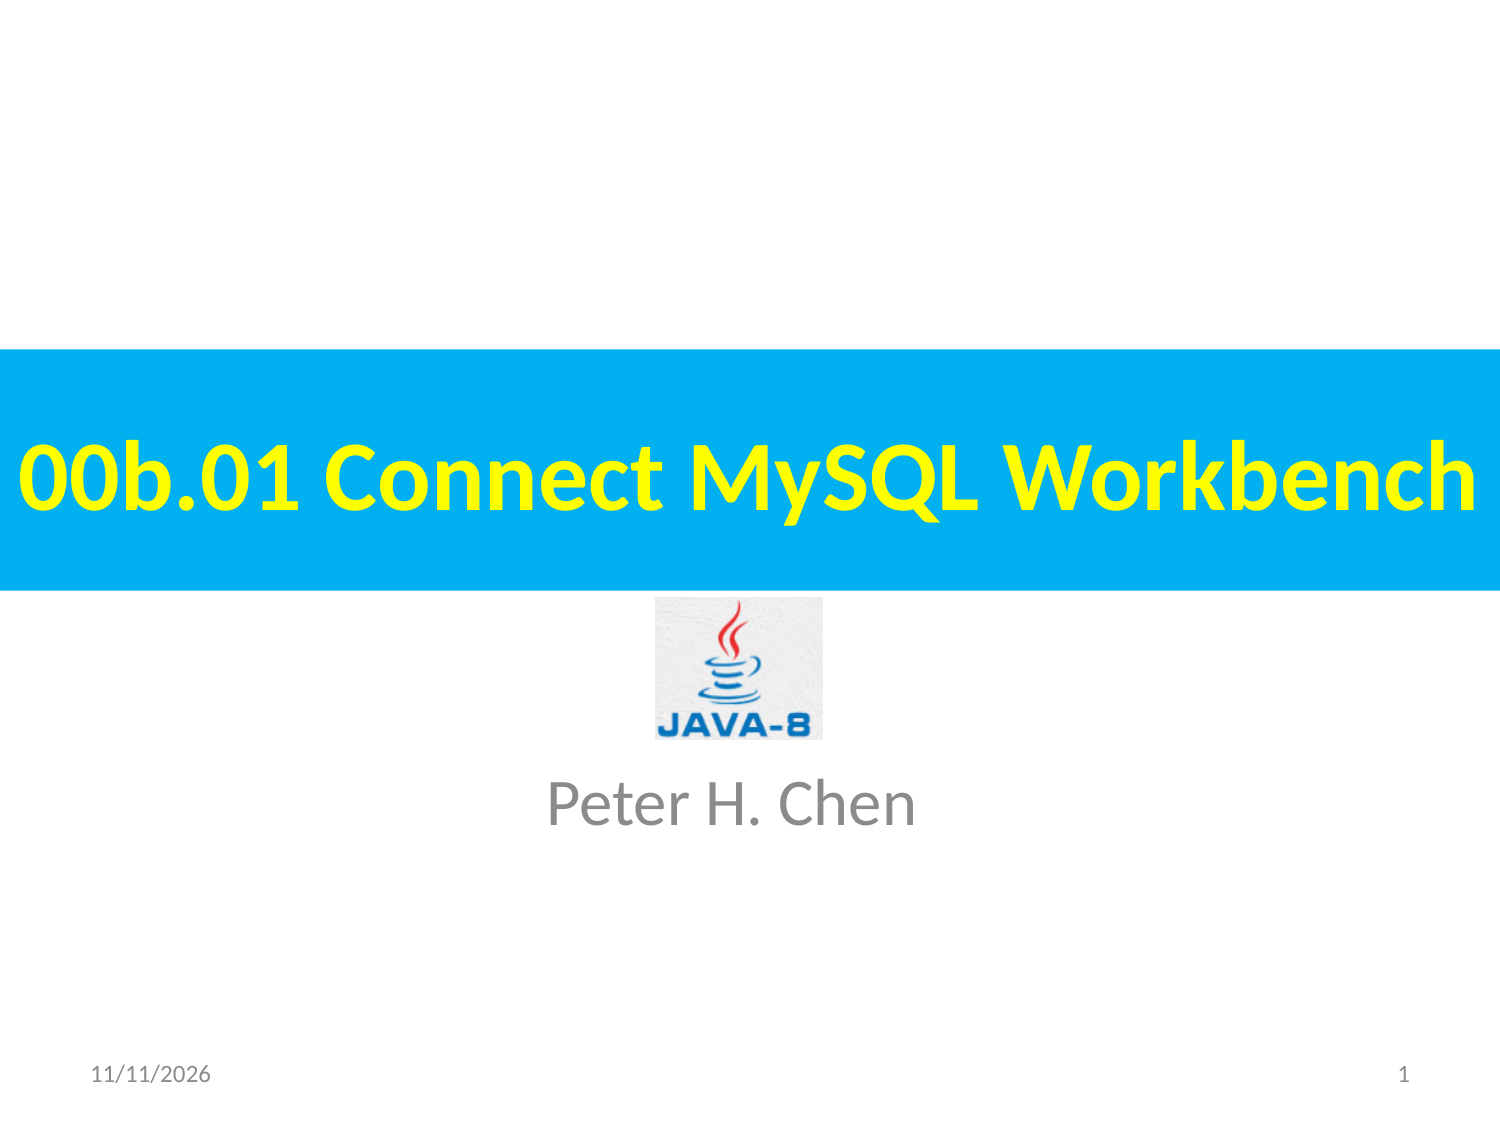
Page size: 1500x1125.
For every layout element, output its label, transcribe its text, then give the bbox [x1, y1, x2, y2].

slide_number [75, 1042, 425, 1103]
slide_number 1 [1074, 1042, 1425, 1103]
title 00b.01 Connect MySQL Workbench [0, 349, 1500, 591]
subtitle Peter H. Chen [206, 751, 1257, 866]
picture [655, 597, 823, 740]
